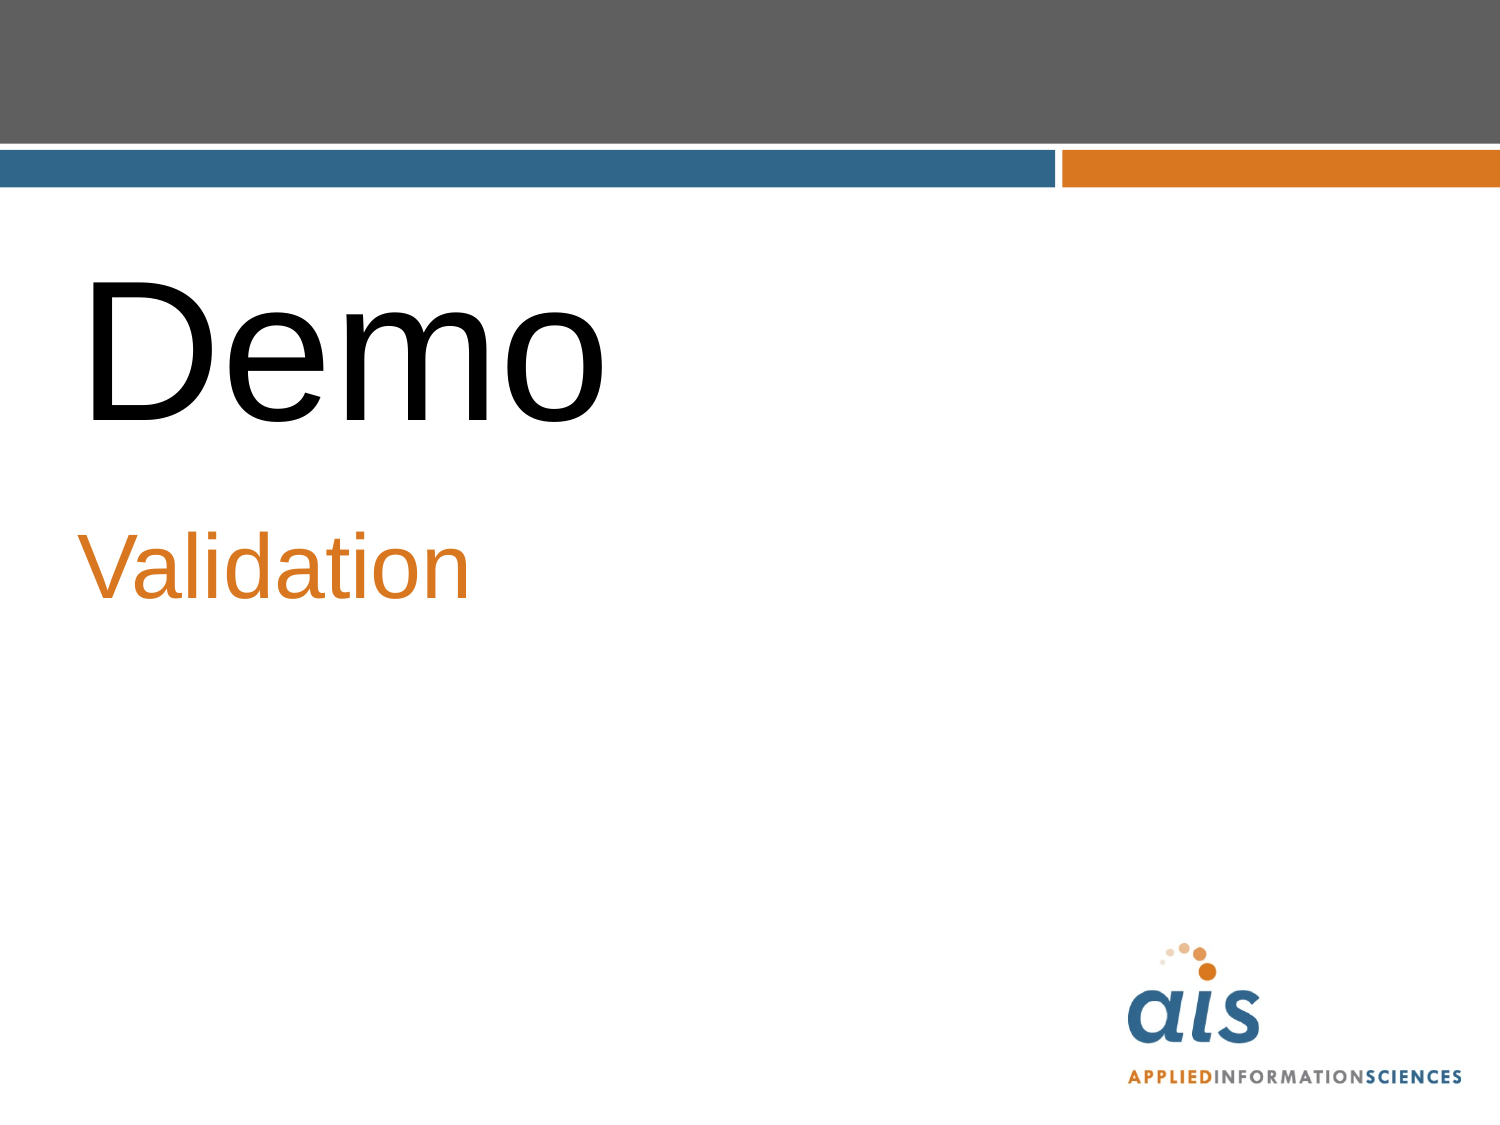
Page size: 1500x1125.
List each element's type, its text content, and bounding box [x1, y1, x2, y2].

text_box Validation [62, 499, 1350, 625]
picture [1125, 938, 1463, 1088]
list Demo [62, 212, 763, 463]
